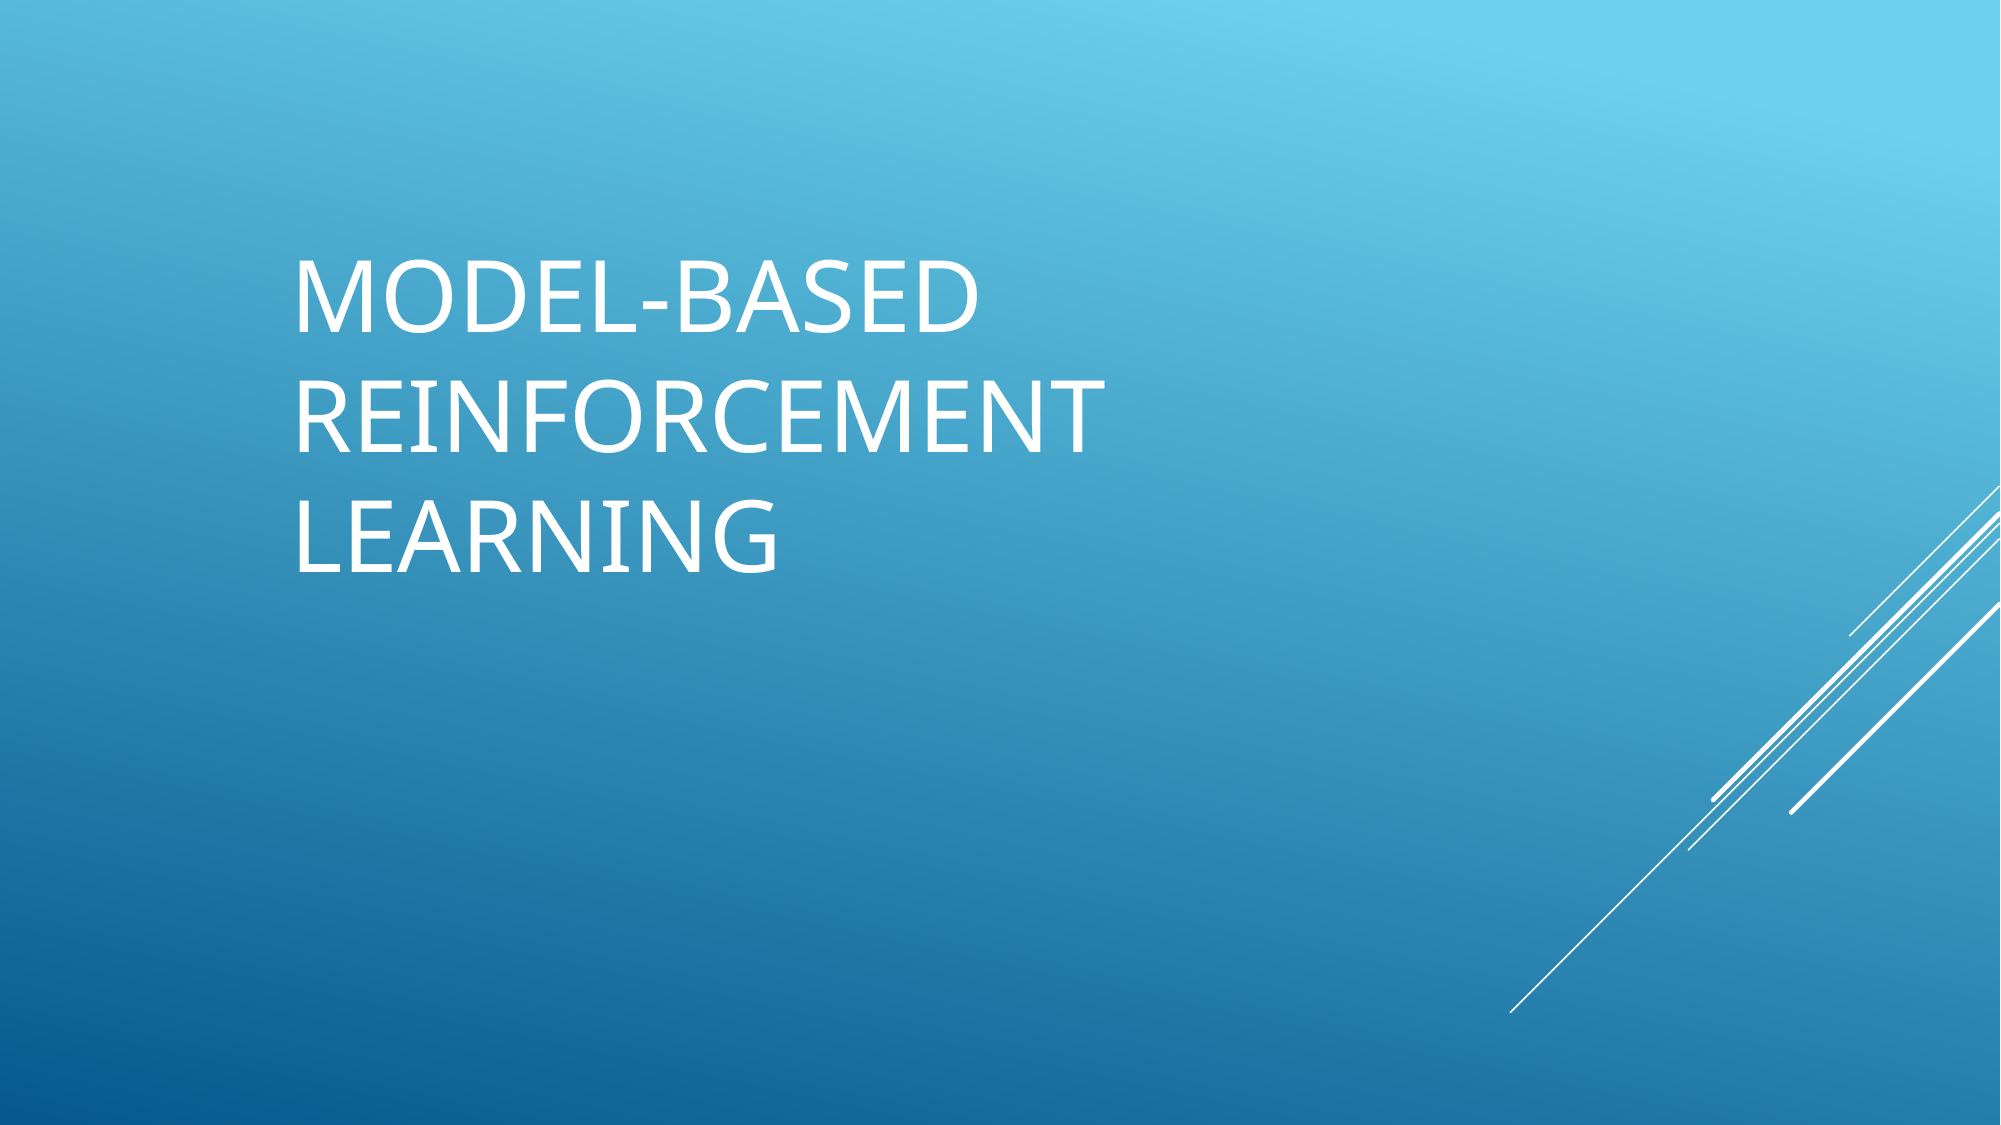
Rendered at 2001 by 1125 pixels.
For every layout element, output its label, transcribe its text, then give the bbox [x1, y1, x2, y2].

title Model-based reinforcement learning [274, 112, 1588, 600]
